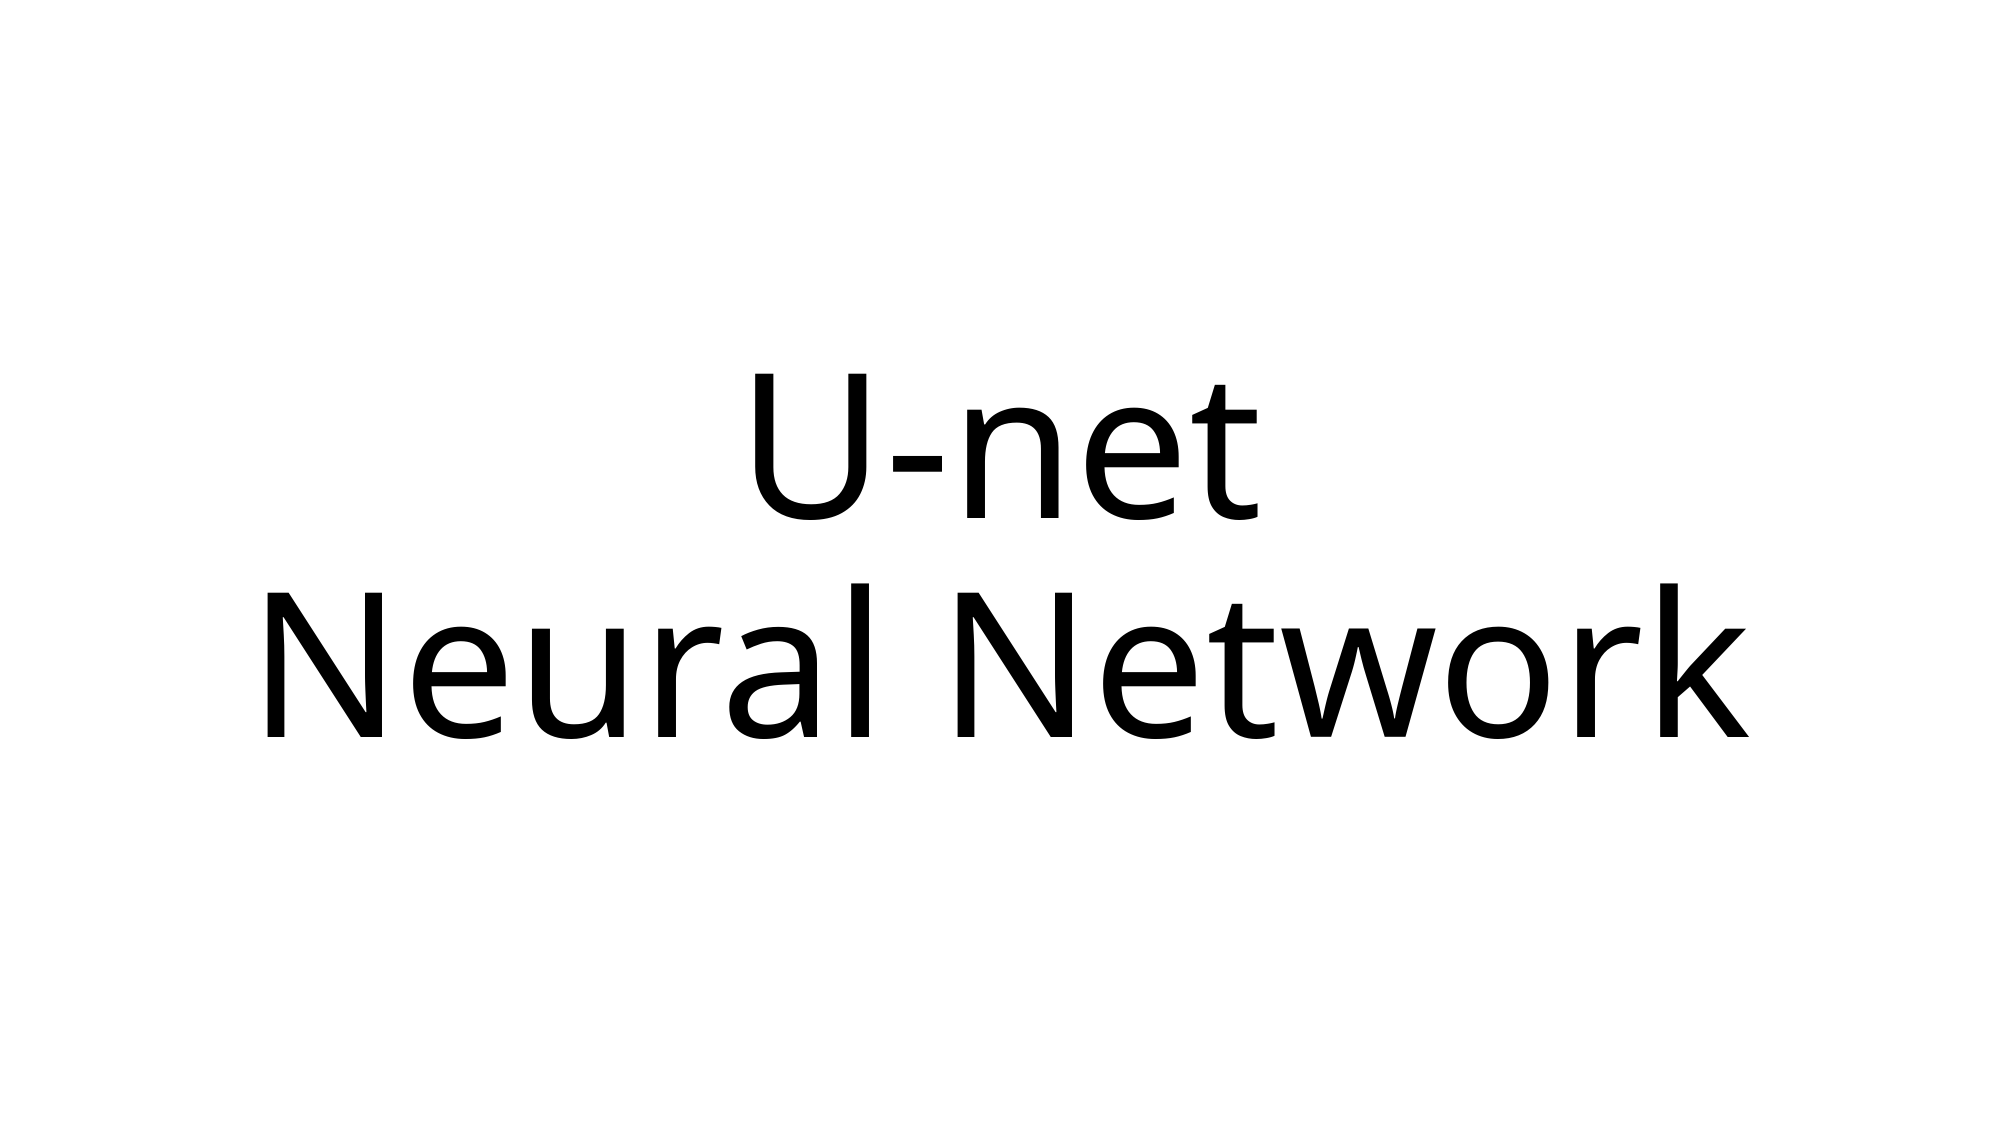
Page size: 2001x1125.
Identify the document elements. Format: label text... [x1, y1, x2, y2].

list U-net Neural Network [0, 0, 2000, 1125]
